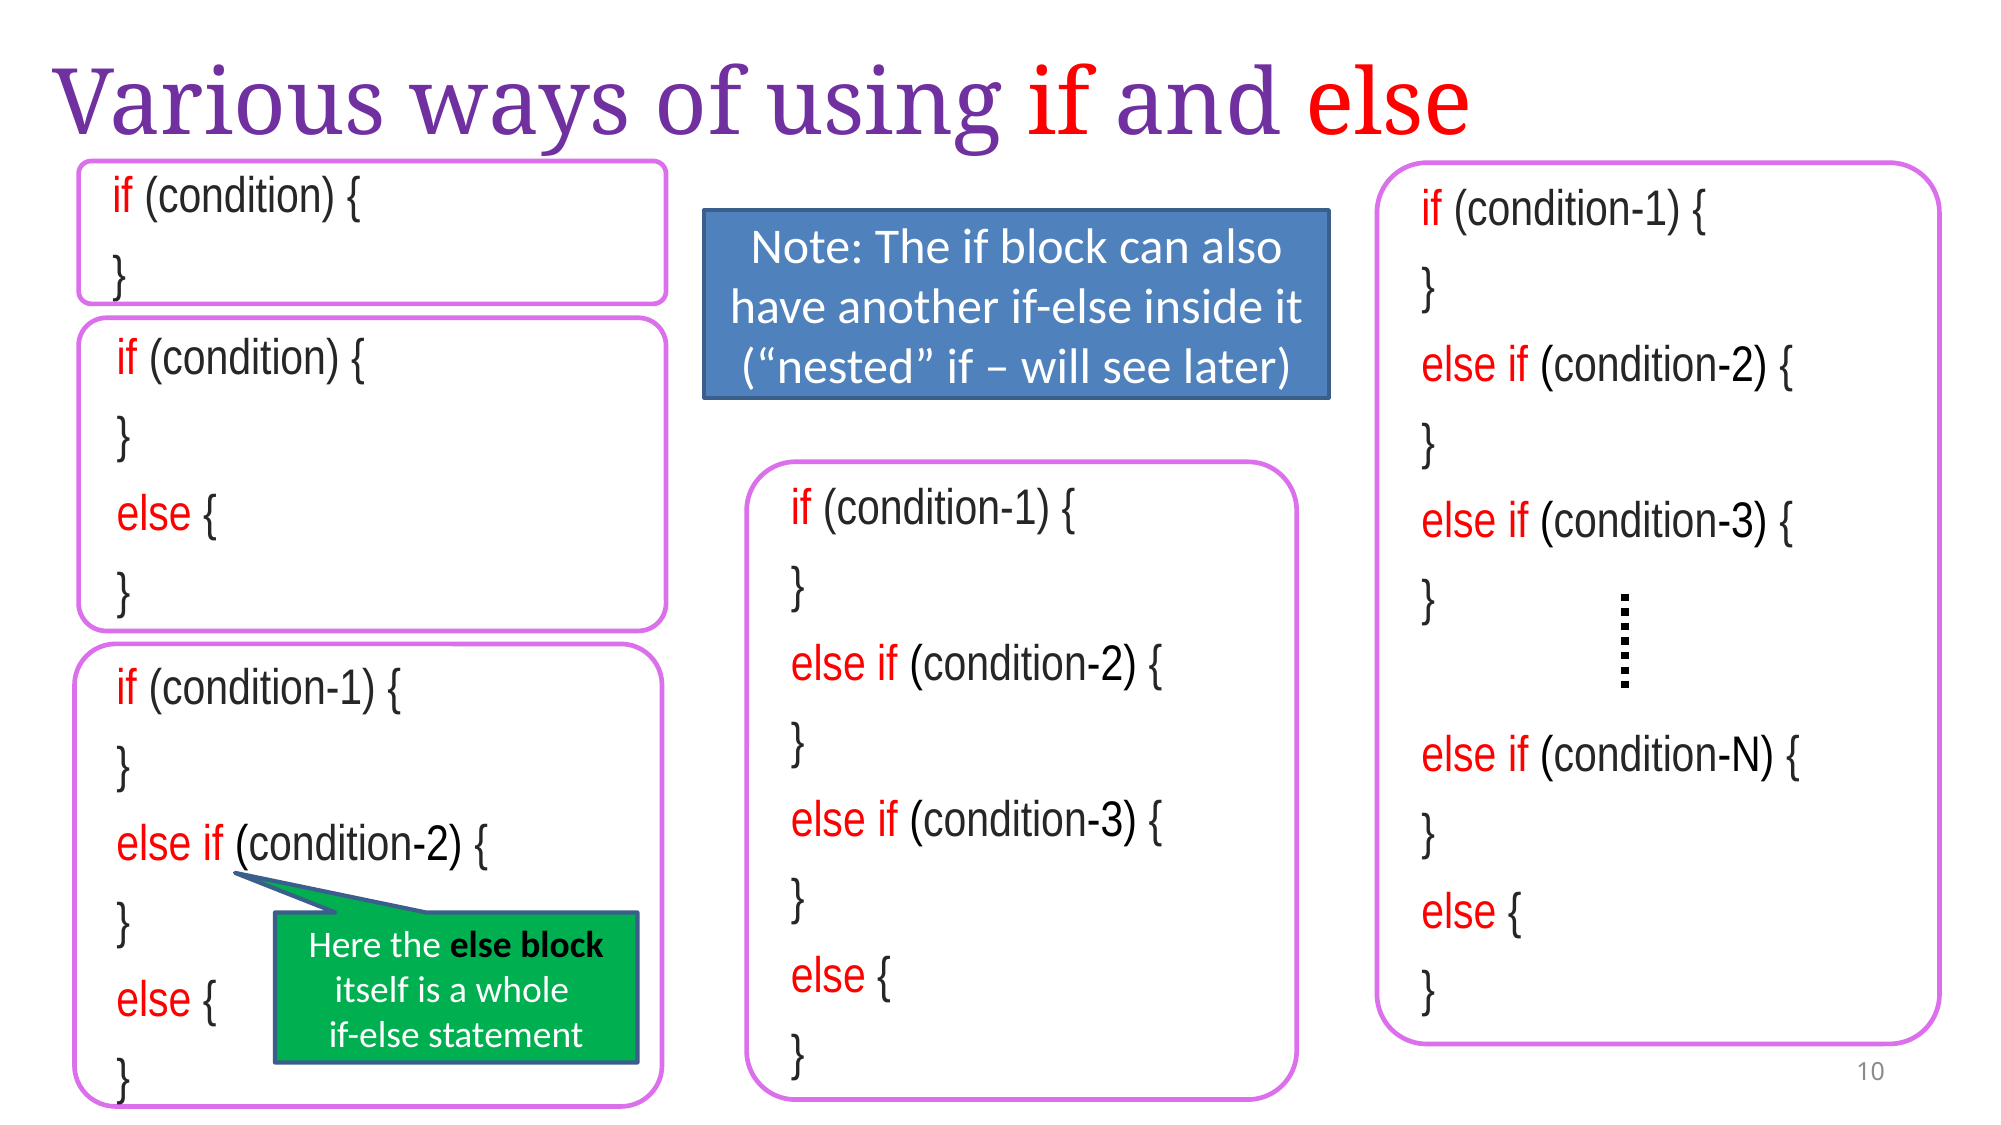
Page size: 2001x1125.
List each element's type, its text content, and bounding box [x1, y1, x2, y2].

title Various ways of using if and else [37, 4, 1951, 192]
text_box Here the else block itself is a whole if-else statement [232, 870, 640, 1065]
slide_number 10 [1433, 1042, 1900, 1103]
text_box if (condition-1) { } else if (condition-2) { } else if (condition-3) { } else if (condition-N) { } else { } [1376, 162, 1940, 1044]
text_box if (condition-1) { } else if (condition-2) { } else if (condition-3) { } else { } [746, 461, 1297, 1100]
text_box Note: The if block can also have another if-else inside it (“nested” if – will see later) [702, 208, 1331, 400]
text_box if (condition) { } else { } [78, 317, 667, 632]
text_box if (condition) { } [78, 160, 667, 304]
text_box if (condition-1) { } else if (condition-2) { } else { } [74, 643, 663, 1107]
